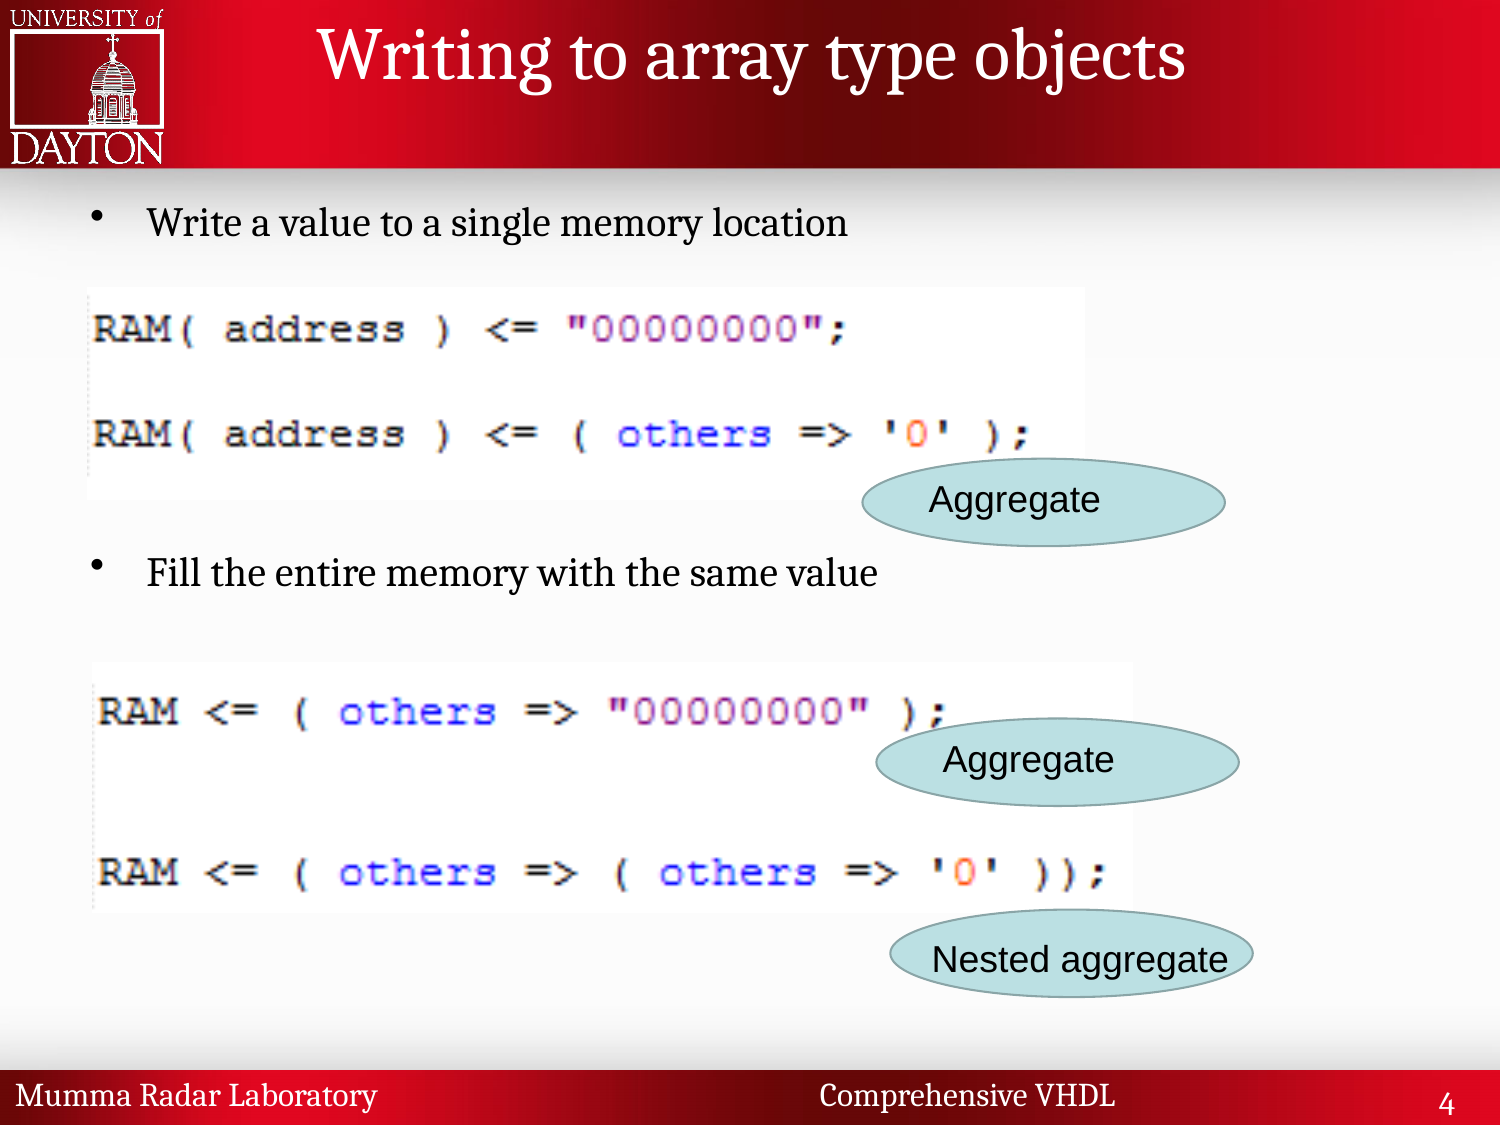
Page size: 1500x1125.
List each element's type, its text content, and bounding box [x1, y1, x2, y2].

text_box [890, 909, 1263, 998]
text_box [876, 718, 1239, 806]
title Writing to array type objects [168, 0, 1336, 173]
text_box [862, 458, 1225, 547]
footer Mumma Radar Laboratory Comprehensive VHDL [0, 1065, 1376, 1125]
list Write a value to a single memory location Fill the entire memory with the same value [75, 187, 1425, 1005]
picture [0, 0, 1500, 1125]
